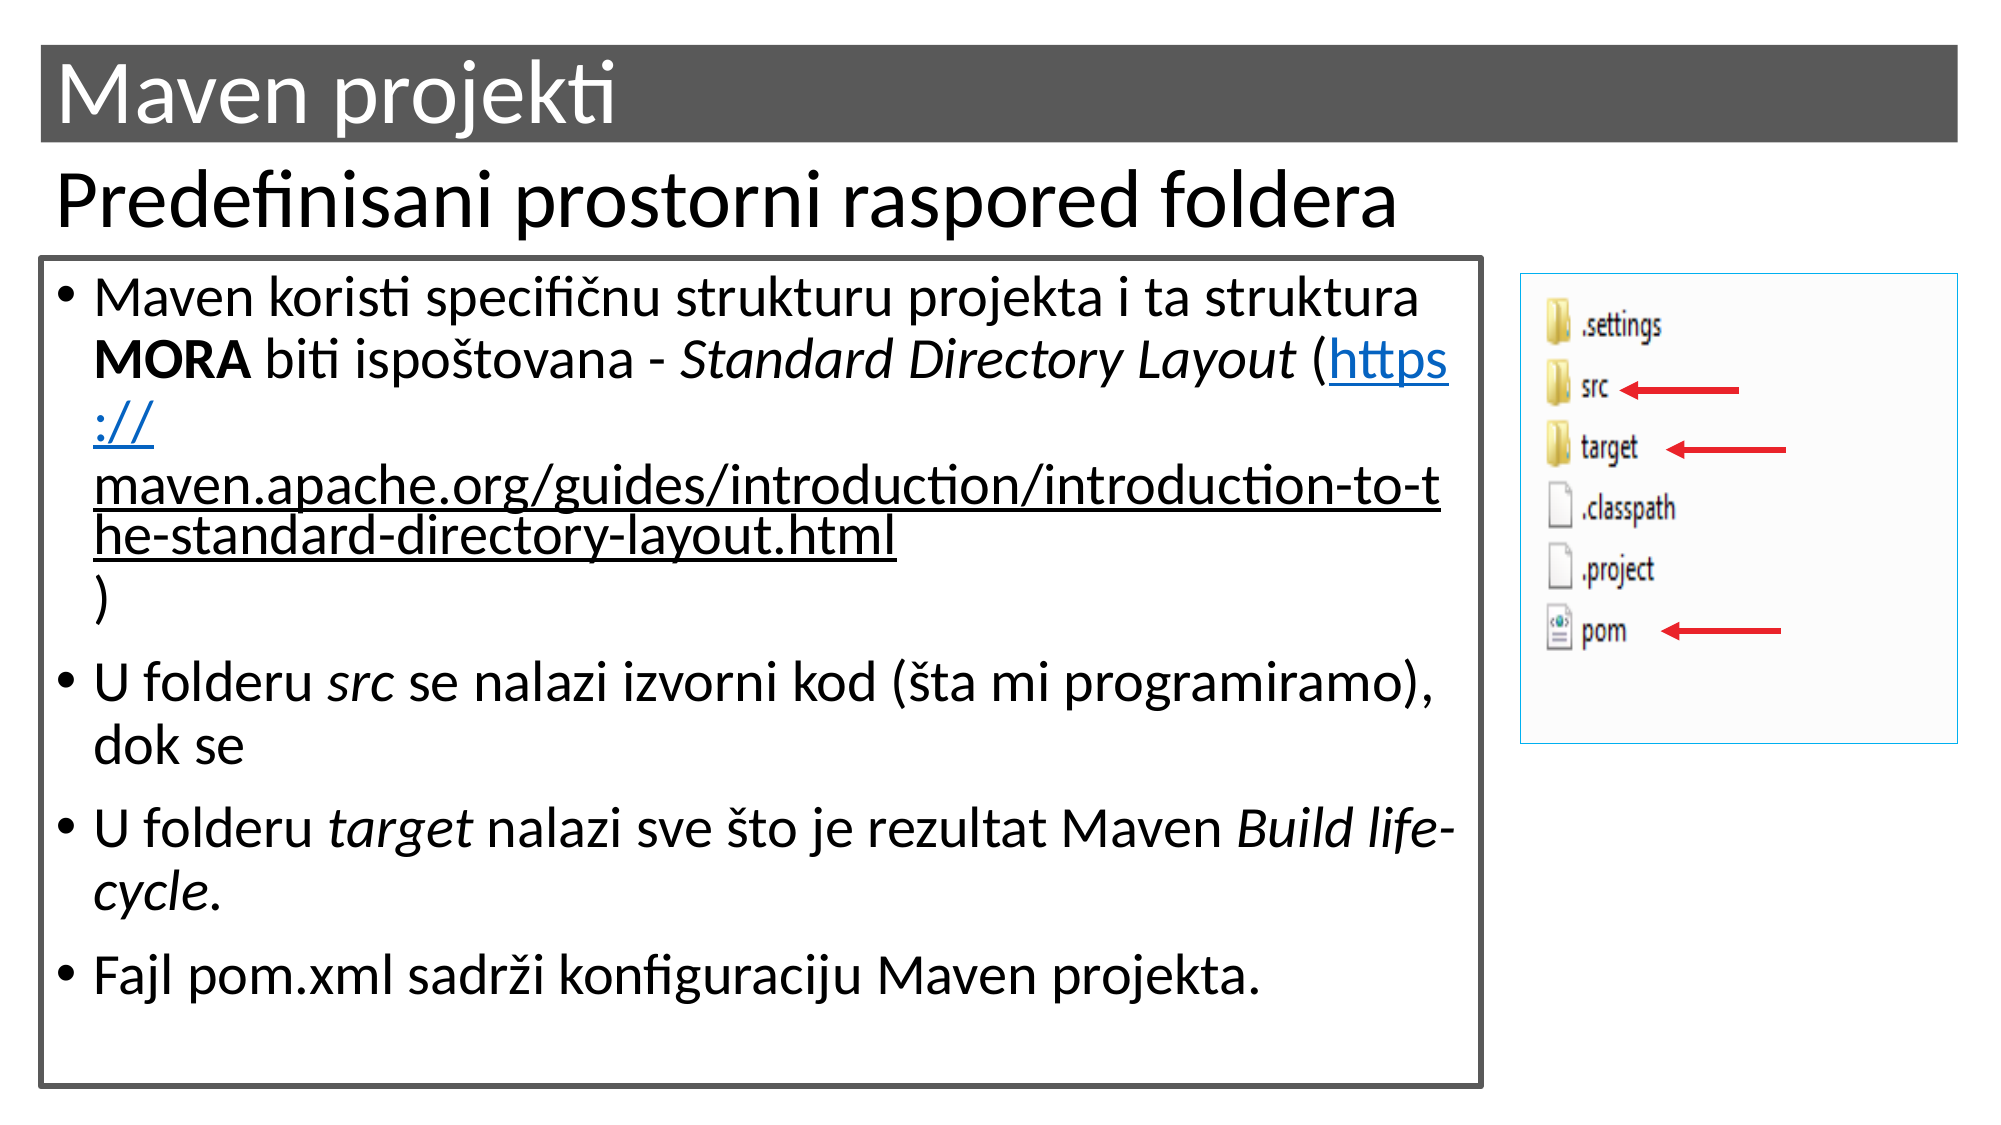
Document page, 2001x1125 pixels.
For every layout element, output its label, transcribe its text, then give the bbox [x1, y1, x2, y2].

list Maven koristi specifičnu strukturu projekta i ta struktura MORA biti ispoštovana - Standard Directory Layout (https://maven.apache.org/guides/introduction/introduction-to-the-standard-directory-layout.html) U folderu src se nalazi izvorni kod (šta mi programiramo), dok se U folderu target nalazi sve što je rezultat Maven Build life-cycle. Fajl pom.xml sadrži konfiguraciju Maven projekta. [40, 258, 1481, 1087]
title Maven projekti [40, 44, 1958, 143]
picture [1522, 275, 1956, 742]
text_box Predefinisani prostorni raspored foldera [40, 157, 1958, 244]
